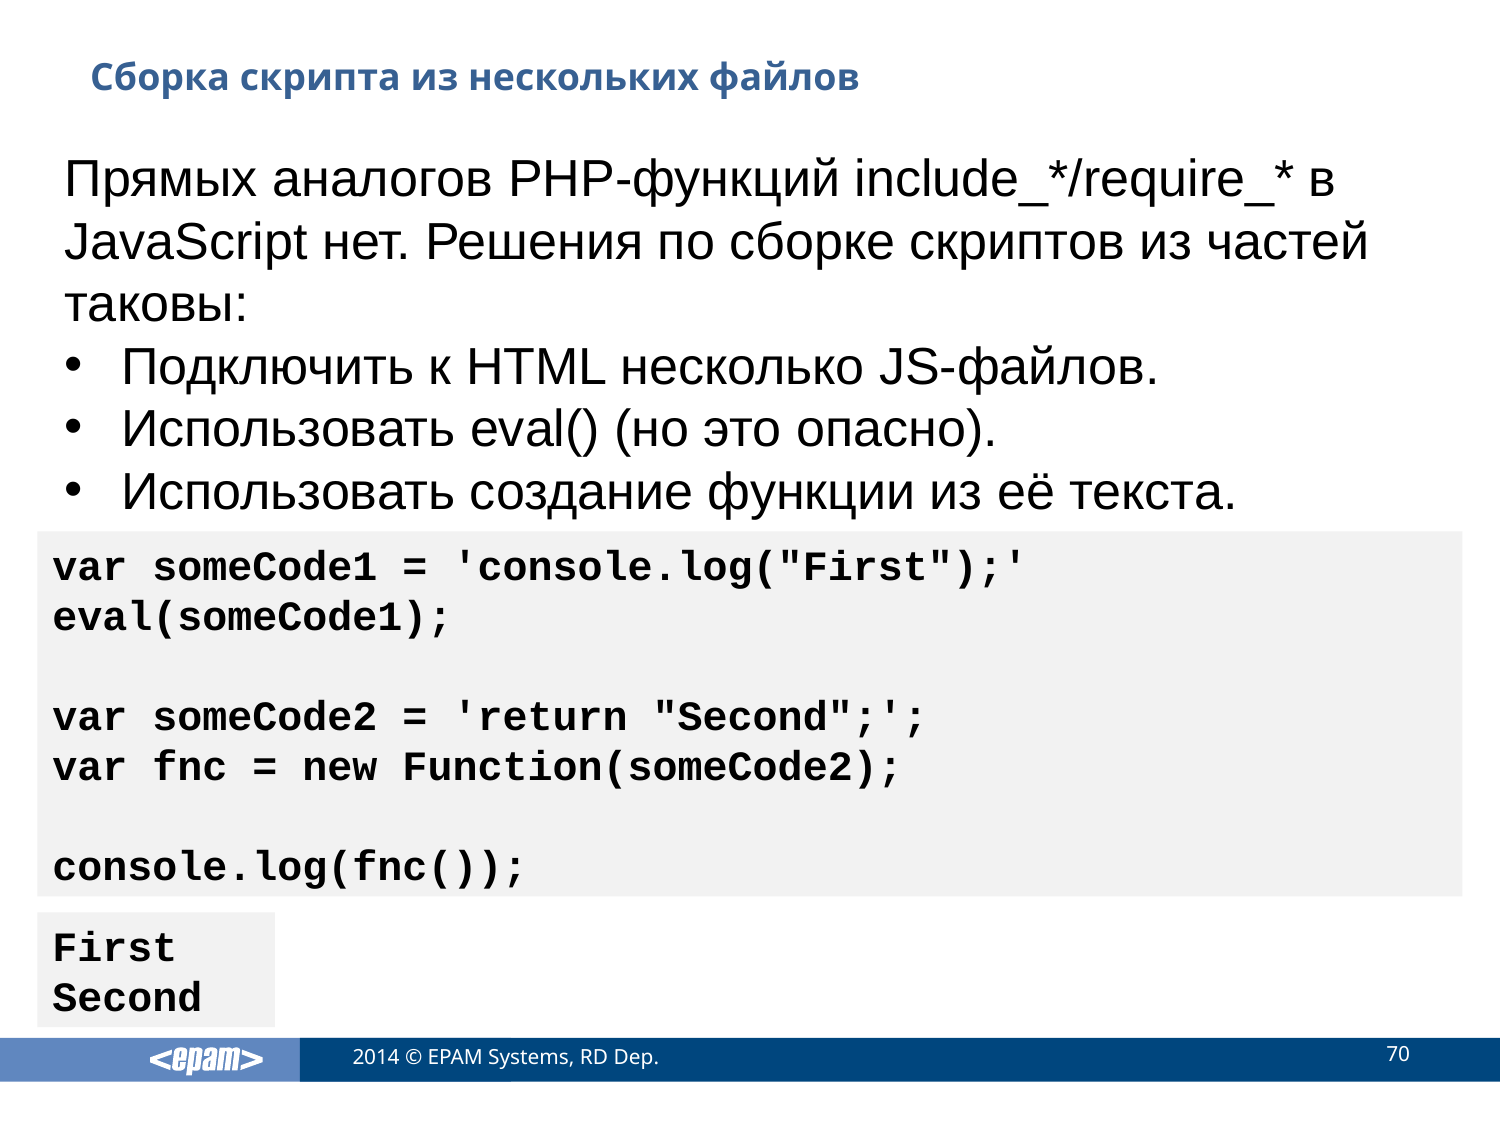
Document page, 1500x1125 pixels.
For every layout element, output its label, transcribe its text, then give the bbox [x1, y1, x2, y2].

text_box First Second [37, 912, 275, 1028]
slide_number 70 [1262, 1025, 1425, 1085]
footer 2014 © EPAM Systems, RD Dep. [337, 1028, 738, 1088]
text_box Прямых аналогов PHP-функций include_*/require_* в JavaScript нет. Решения по сборке скриптов из частей таковы: Подключить к HTML несколько JS-файлов. Использовать eval() (но это опасно). Использовать создание функции из её текста. [50, 137, 1438, 528]
title Сборка скрипта из нескольких файлов [75, 45, 1425, 137]
text_box var someCode1 = 'console.log("First");' eval(someCode1); var someCode2 = 'return "Second";'; var fnc = new Function(someCode2); console.log(fnc()); [37, 531, 1463, 897]
